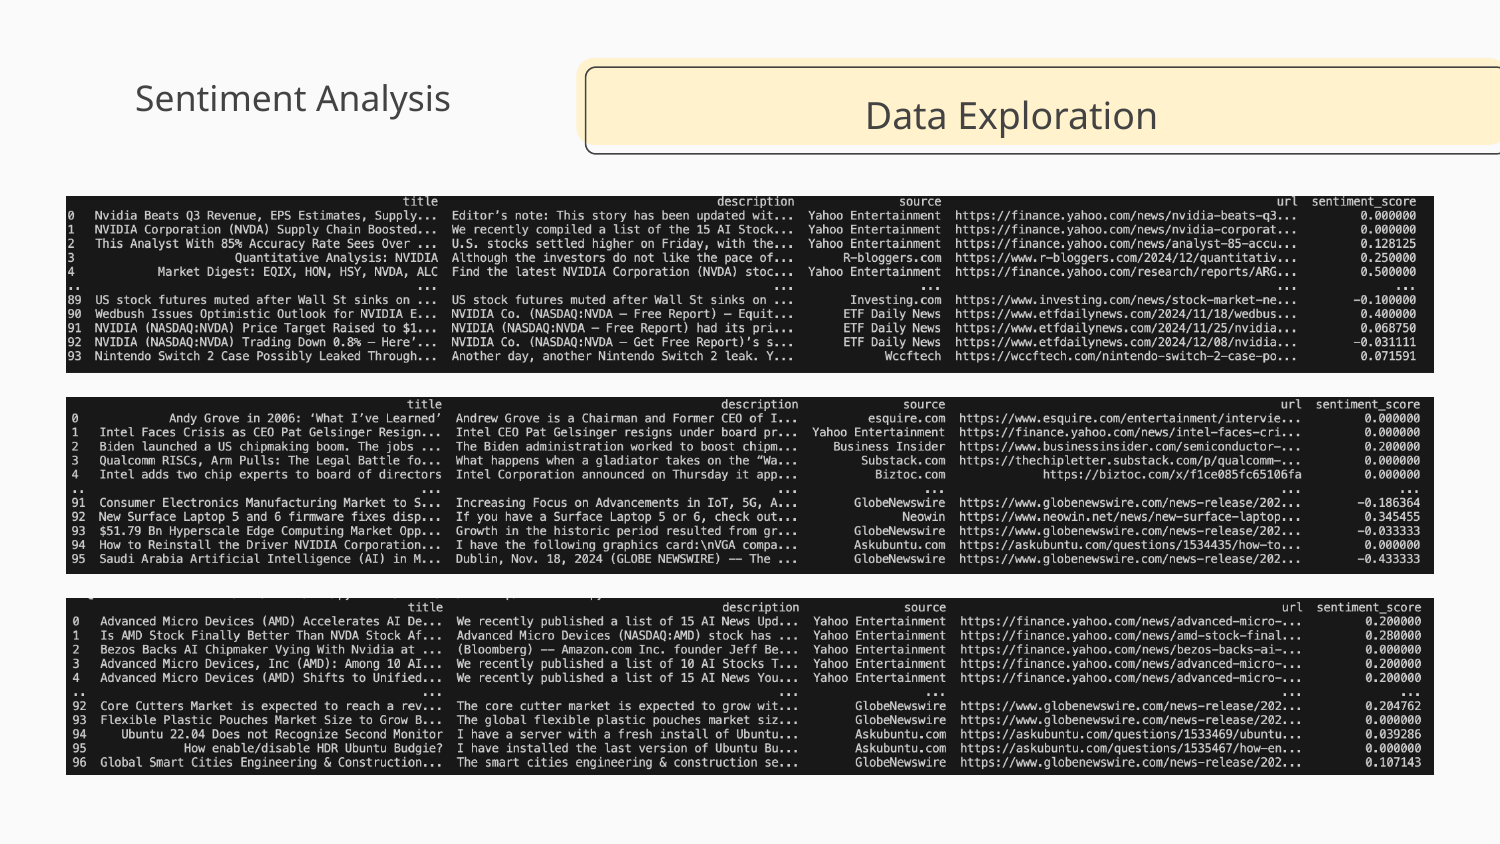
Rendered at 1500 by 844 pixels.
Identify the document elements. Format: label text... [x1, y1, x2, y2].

picture [65, 598, 1435, 775]
picture [65, 196, 1435, 373]
title Data Exploration [849, 75, 1374, 154]
text_box Sentiment Analysis [120, 61, 532, 140]
picture [65, 397, 1435, 574]
